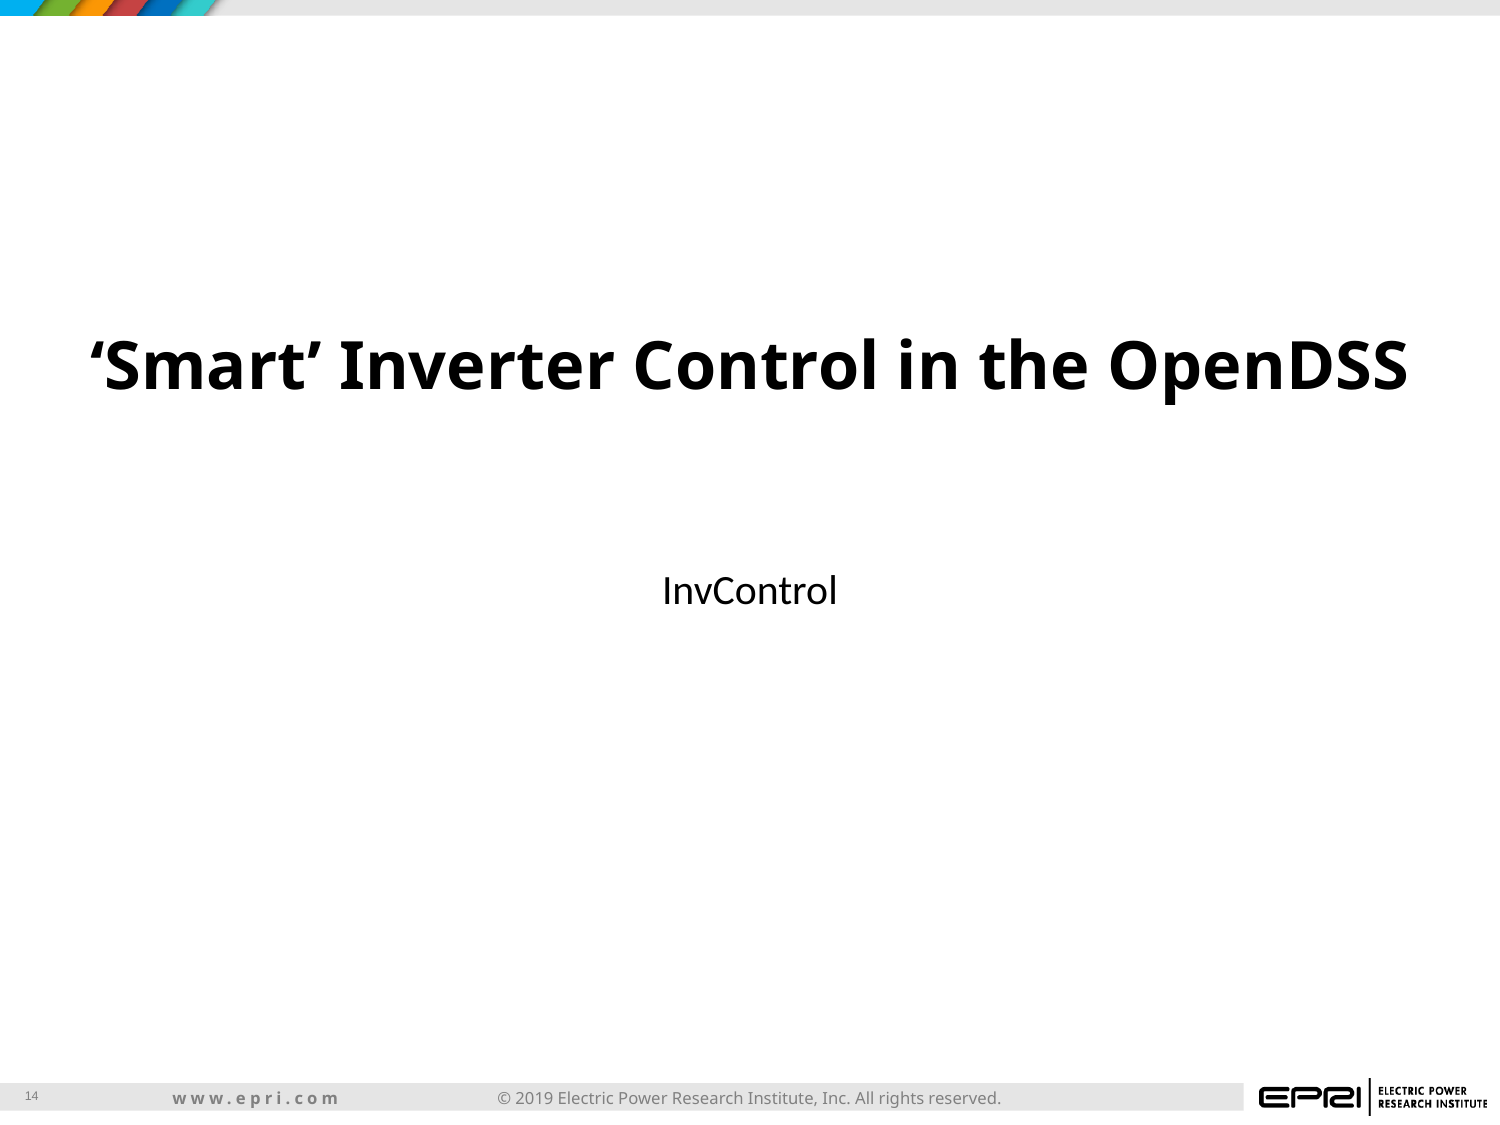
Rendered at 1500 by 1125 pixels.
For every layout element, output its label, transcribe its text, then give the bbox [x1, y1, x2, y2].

list InvControl [59, 554, 1441, 811]
picture [1259, 1078, 1487, 1116]
title ‘Smart’ Inverter Control in the OpenDSS [59, 314, 1441, 541]
picture [34, 0, 268, 16]
